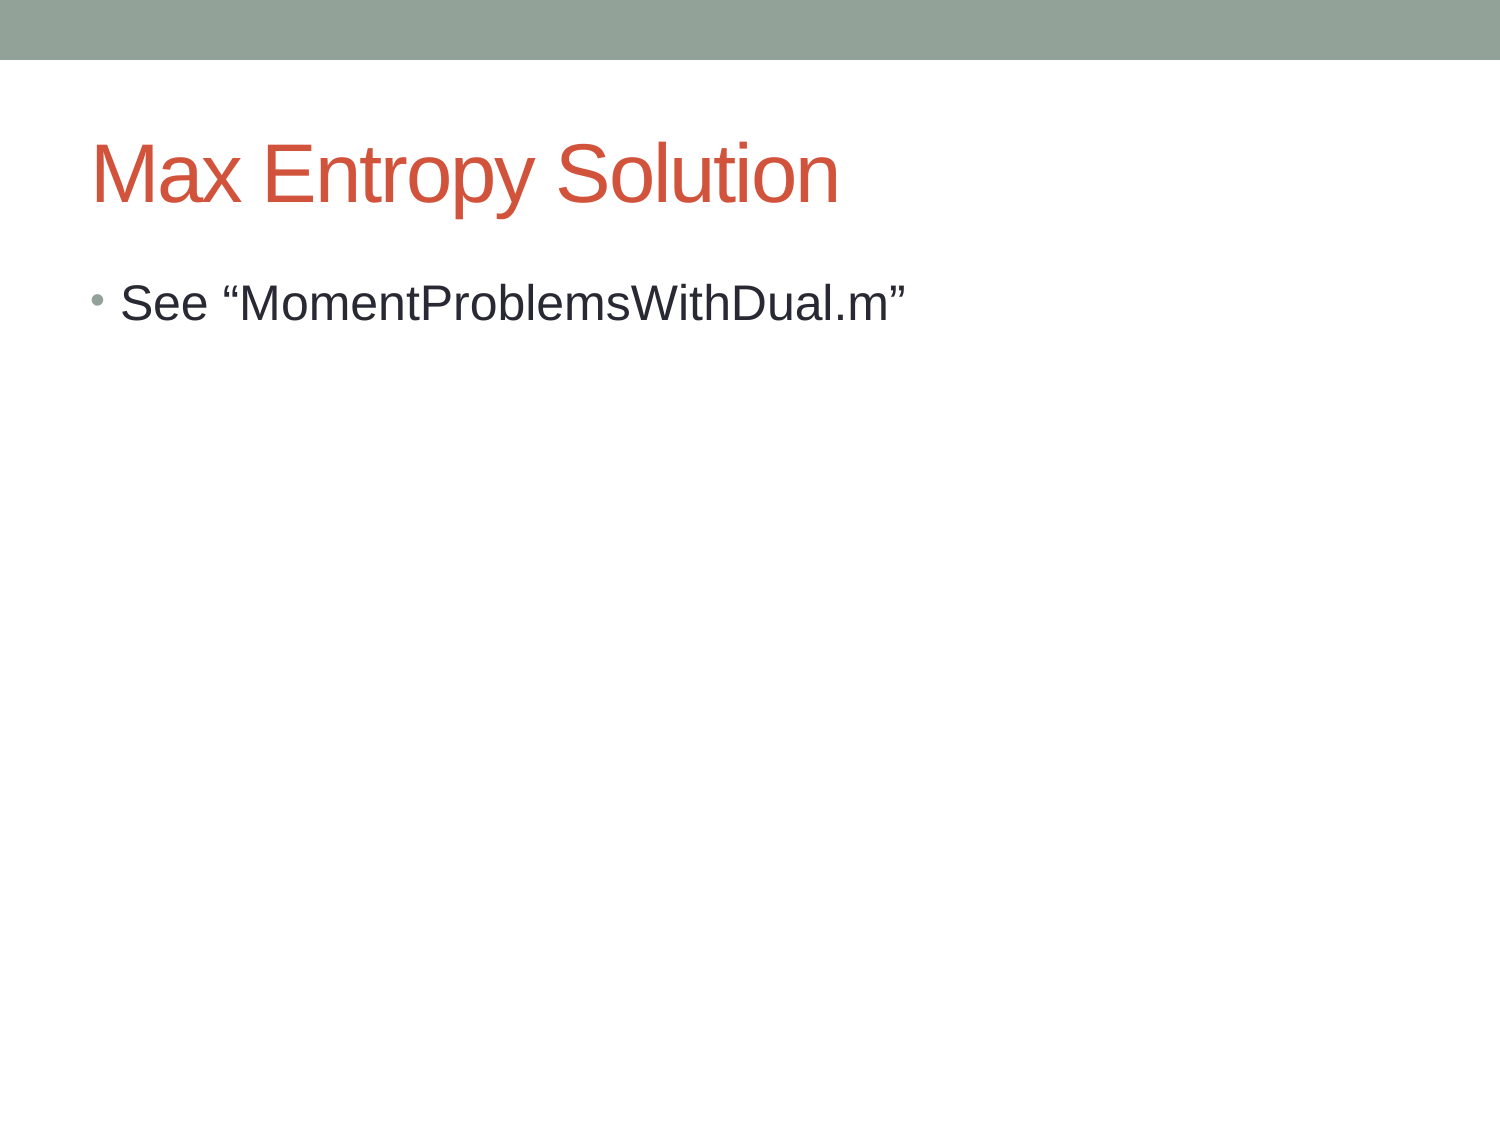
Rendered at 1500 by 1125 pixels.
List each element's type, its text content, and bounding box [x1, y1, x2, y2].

list See “MomentProblemsWithDual.m” [75, 262, 1425, 1063]
title Max Entropy Solution [75, 87, 1425, 250]
